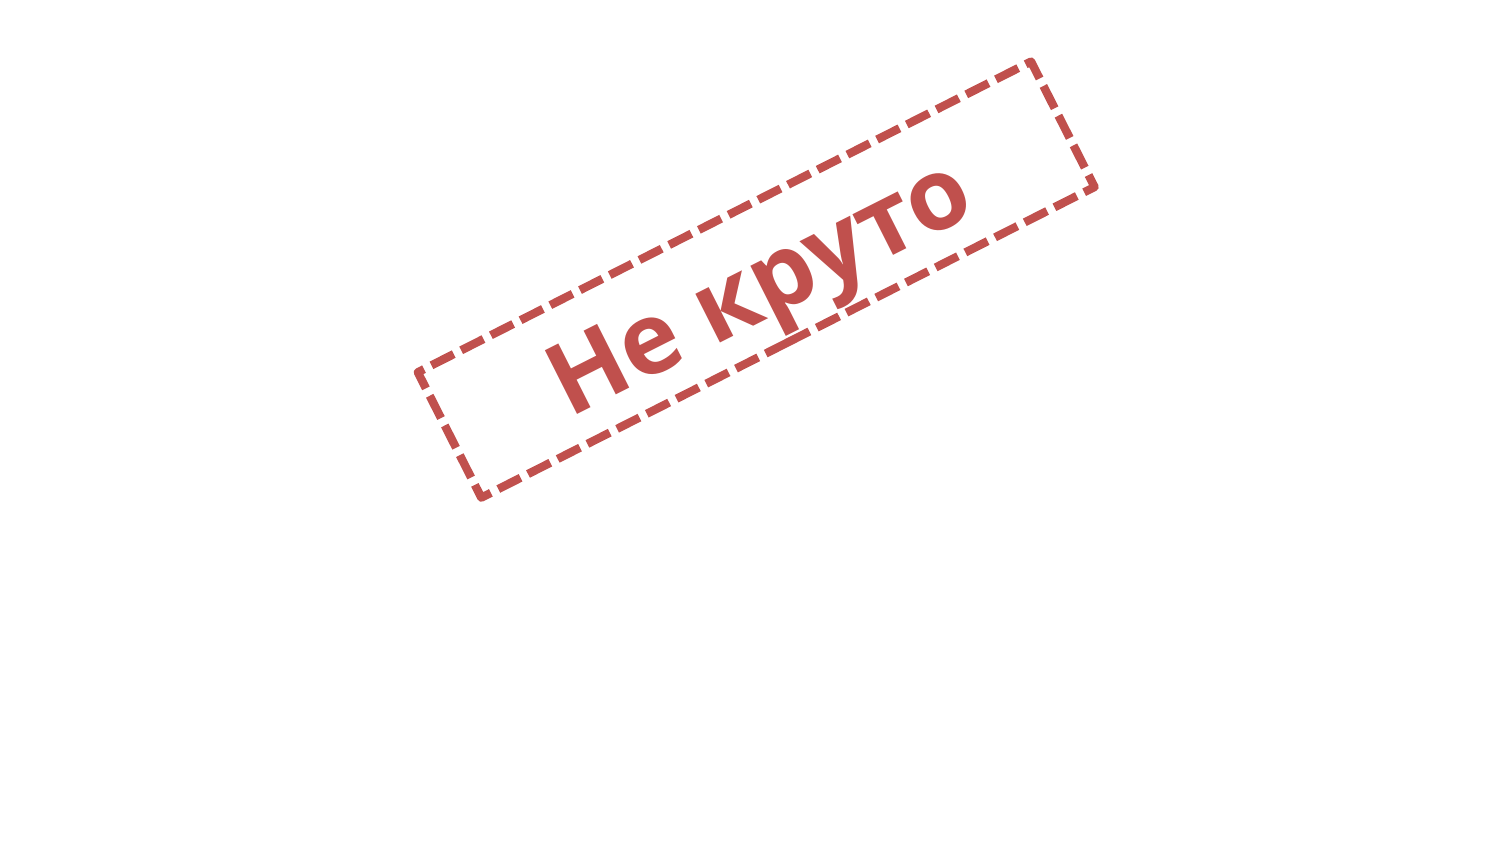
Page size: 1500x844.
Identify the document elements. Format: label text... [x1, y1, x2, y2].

title Не круто [416, 60, 1097, 500]
